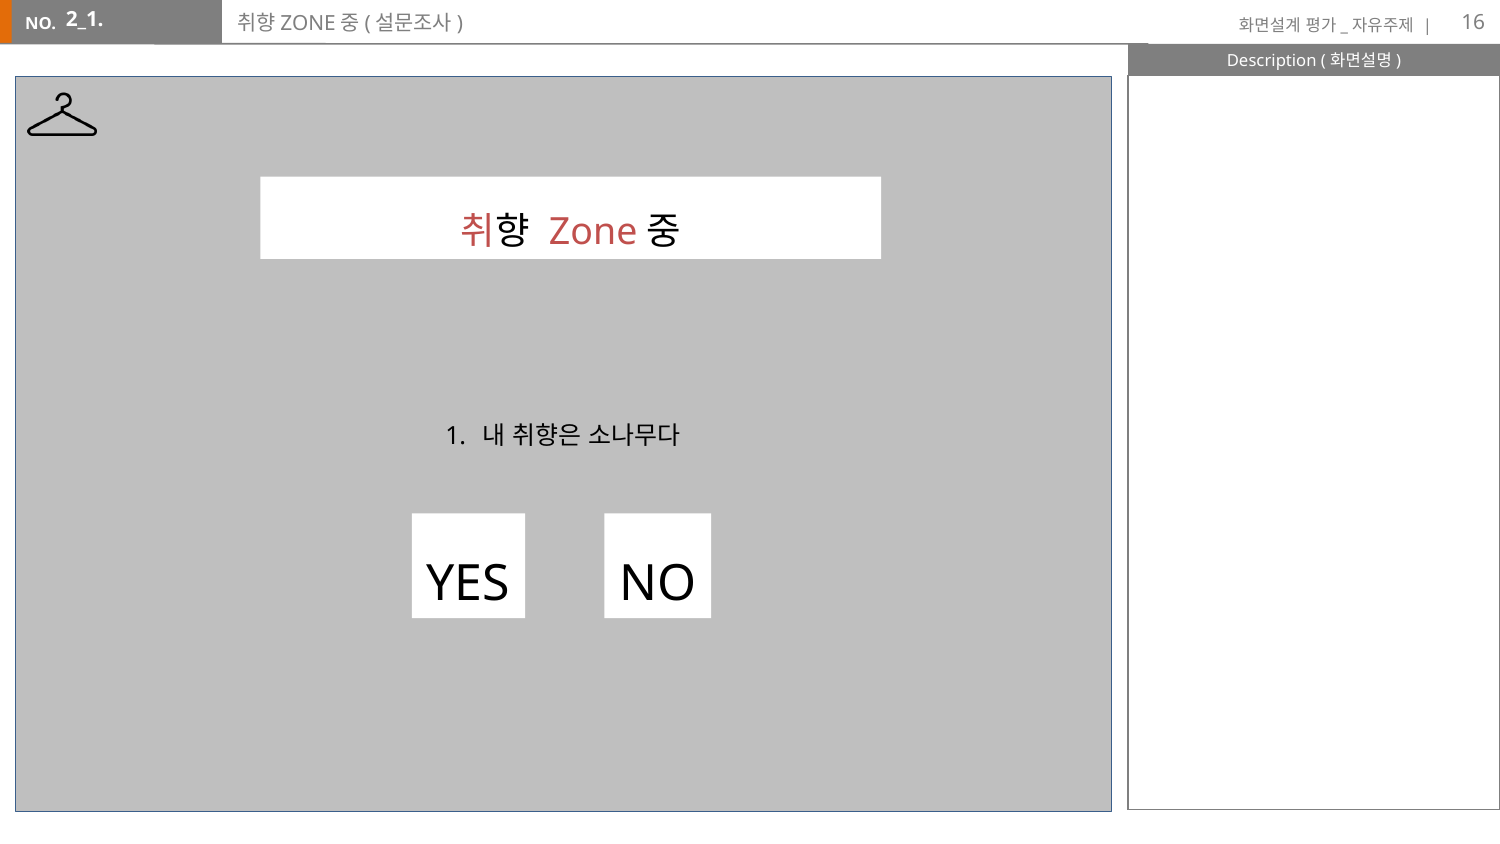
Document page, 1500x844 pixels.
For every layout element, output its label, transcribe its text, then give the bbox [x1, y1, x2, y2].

text_box [14, 74, 1113, 813]
text_box 내 취향은 소나무다 [430, 397, 696, 457]
text_box YES [411, 513, 526, 619]
text_box 취향 Zone중 [260, 176, 882, 259]
title 취향ZONE중(설문조사) [222, 0, 1144, 43]
slide_number 16 [1409, 0, 1500, 46]
text_box NO [604, 513, 712, 619]
picture [26, 78, 97, 150]
list 2_1. [13, 0, 179, 38]
